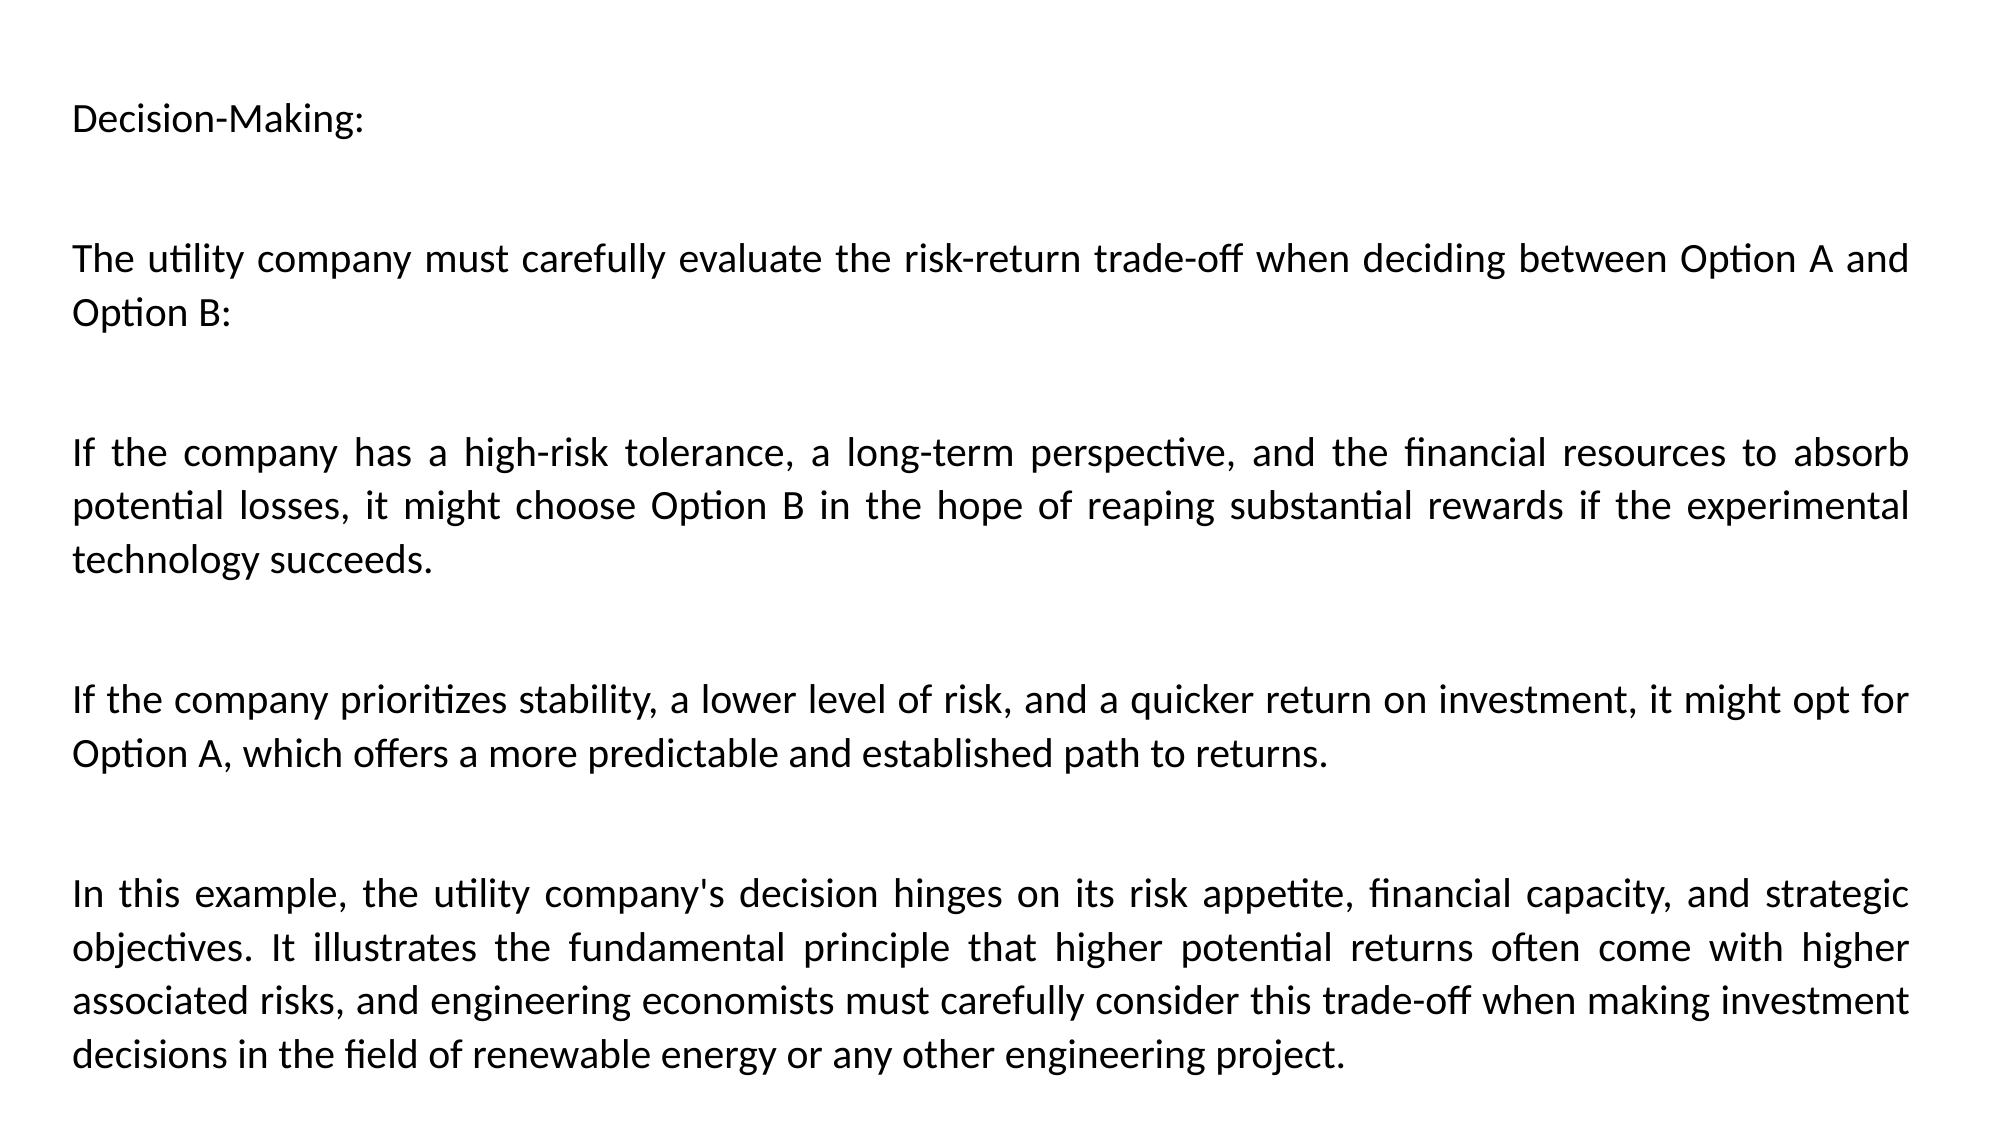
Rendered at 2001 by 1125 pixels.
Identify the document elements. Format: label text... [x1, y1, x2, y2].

text_box Decision-Making: The utility company must carefully evaluate the risk-return trade-off when deciding between Option A and Option B: If the company has a high-risk tolerance, a long-term perspective, and the financial resources to absorb potential losses, it might choose Option B in the hope of reaping substantial rewards if the experimental technology succeeds. If the company prioritizes stability, a lower level of risk, and a quicker return on investment, it might opt for Option A, which offers a more predictable and established path to returns. In this example, the utility company's decision hinges on its risk appetite, financial capacity, and strategic objectives. It illustrates the fundamental principle that higher potential returns often come with higher associated risks, and engineering economists must carefully consider this trade-off when making investment decisions in the field of renewable energy or any other engineering project. [57, 79, 1926, 1125]
